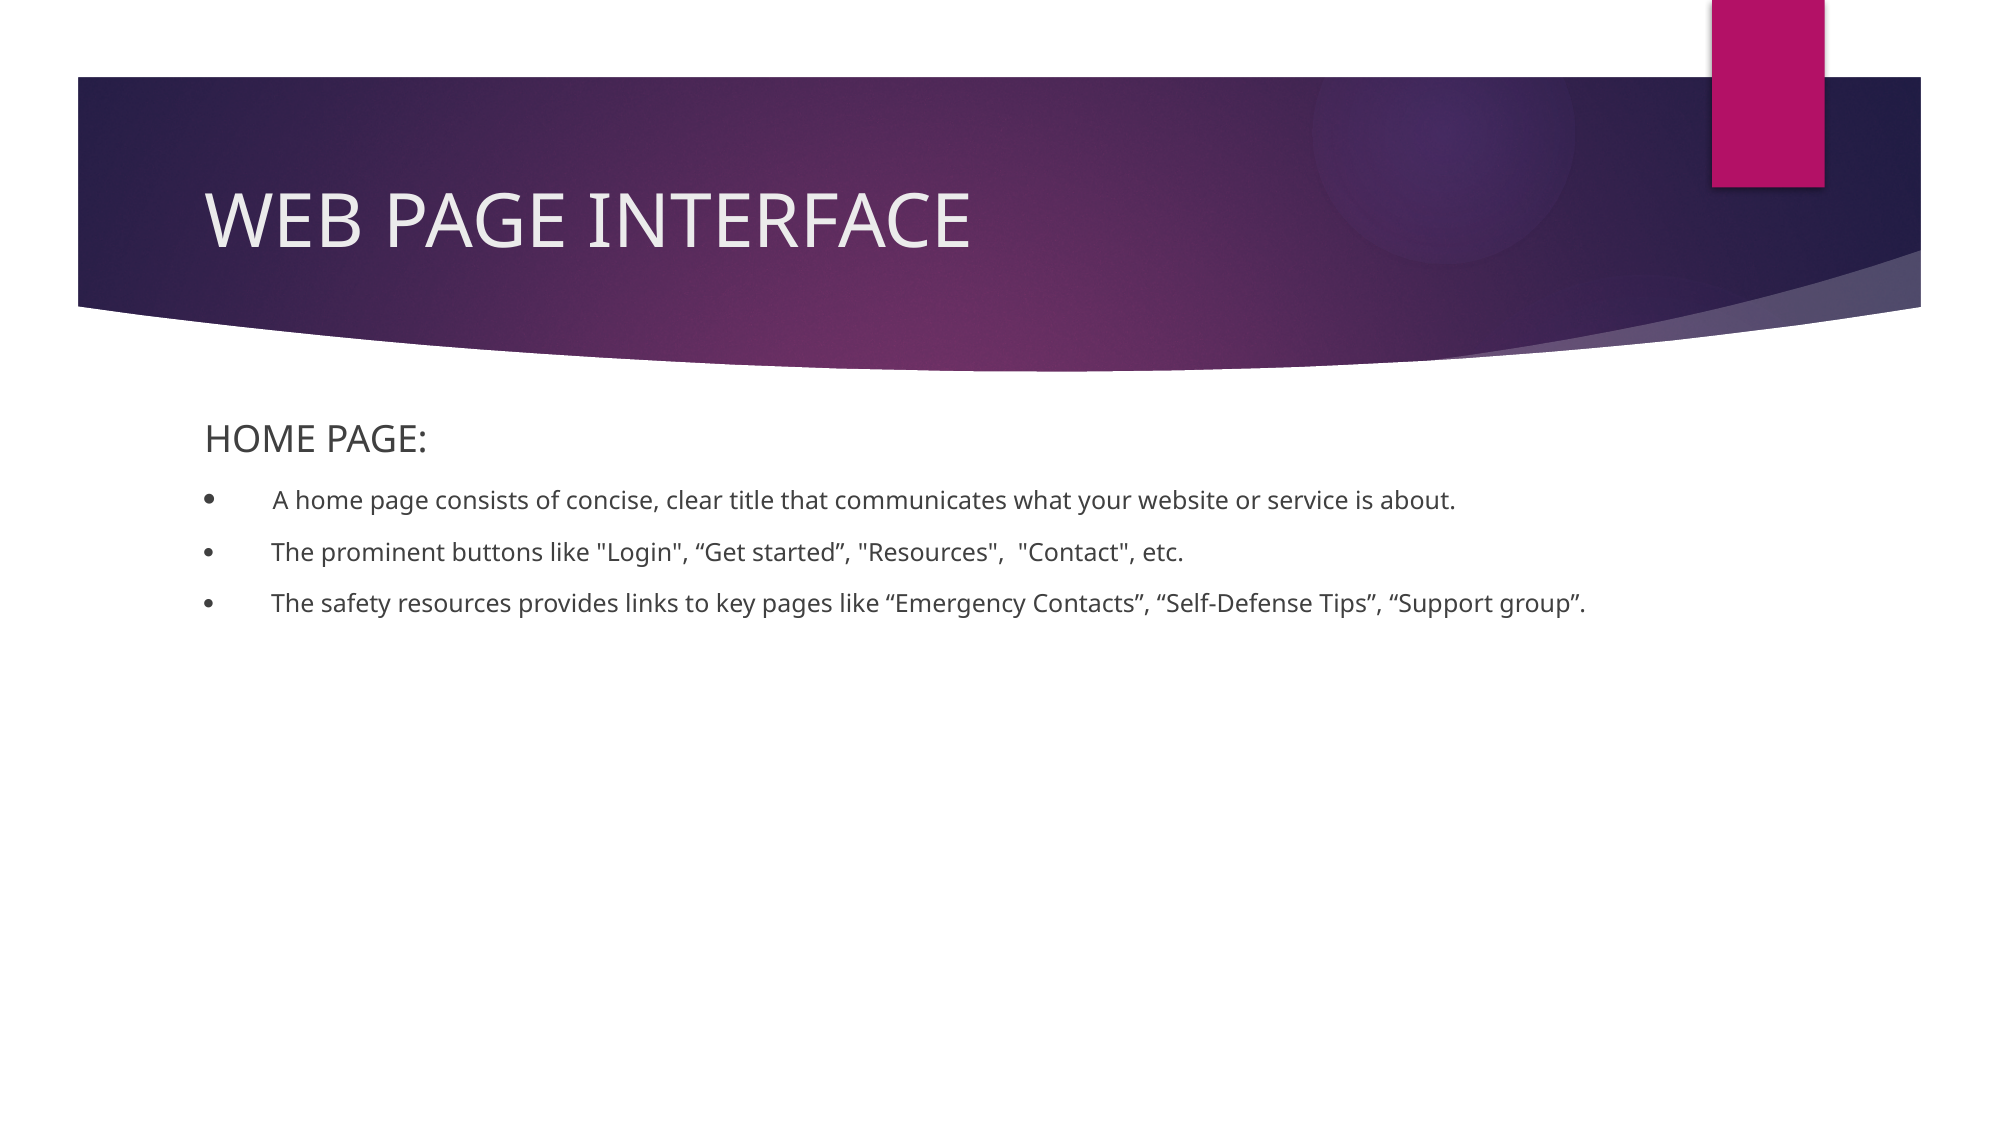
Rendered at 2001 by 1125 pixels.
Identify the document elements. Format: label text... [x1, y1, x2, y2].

title WEB PAGE INTERFACE [189, 159, 1627, 276]
list HOME PAGE: · A home page consists of concise, clear title that communicates what your website or service is about. · The prominent buttons like "Login", “Get started”, "Resources", "Contact", etc. · The safety resources provides links to key pages like “Emergency Contacts”, “Self-Defense Tips”, “Support group”. [189, 407, 1715, 670]
